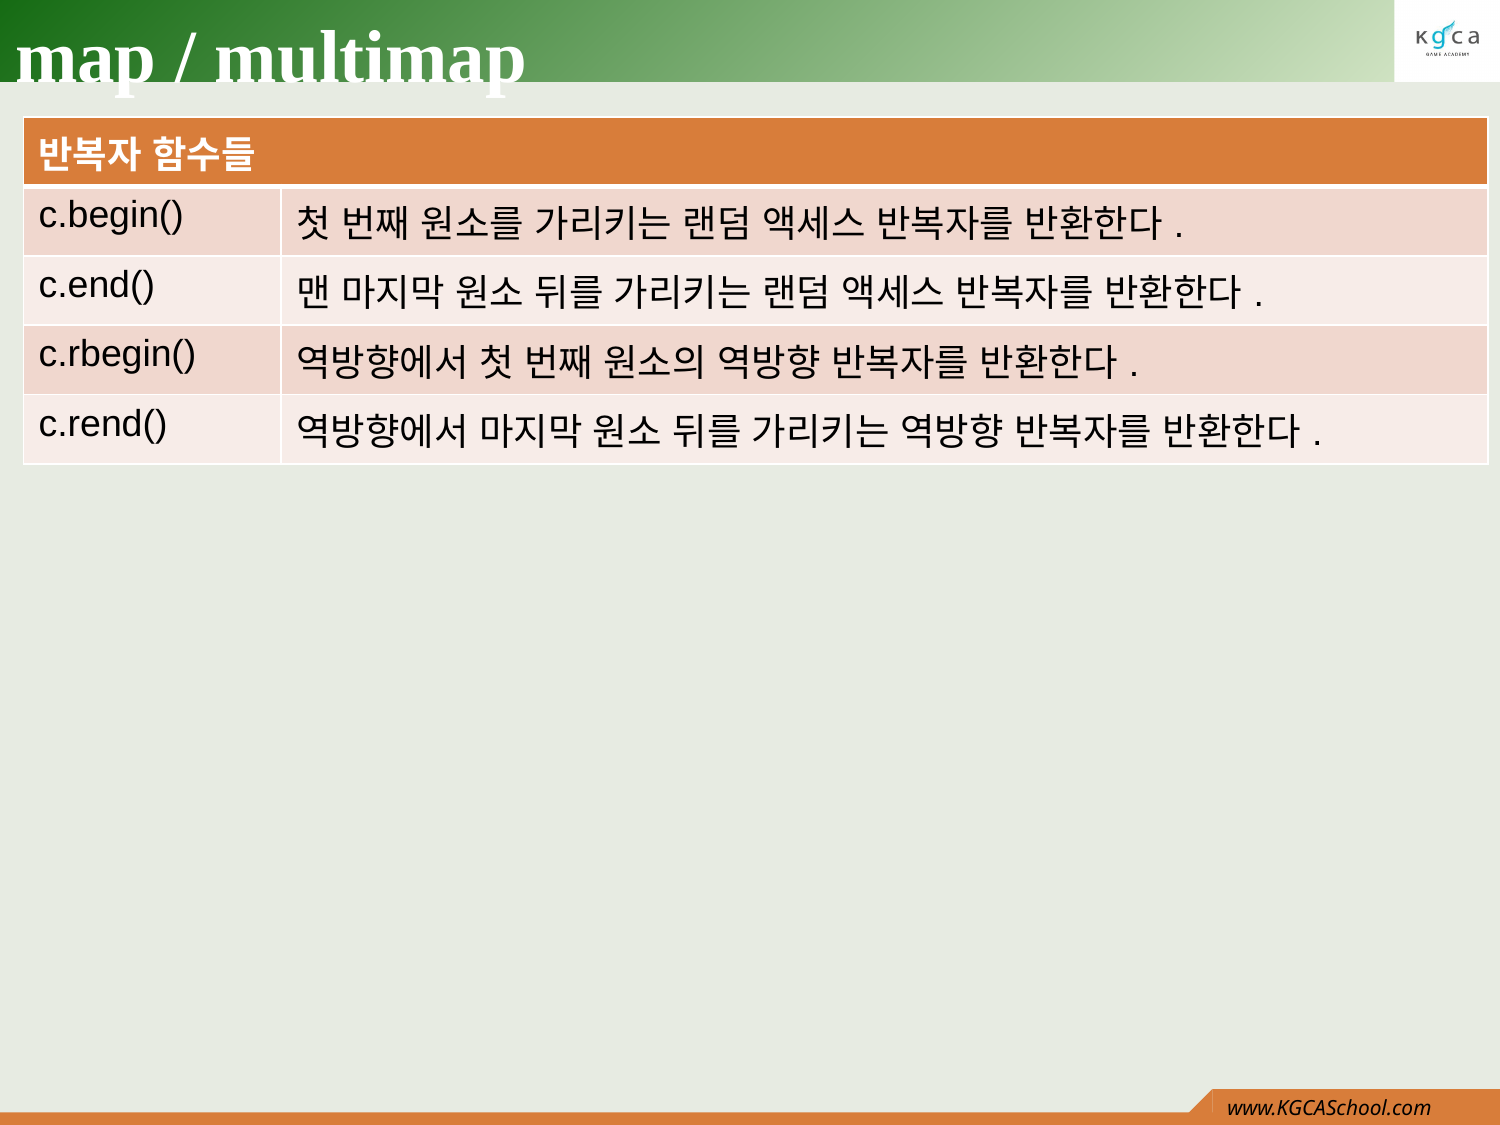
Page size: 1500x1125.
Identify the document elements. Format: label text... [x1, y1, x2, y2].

table_cell 첫 번째 원소를 가리키는 랜덤 액세스 반복자를 반환한다. [282, 189, 1487, 255]
picture [1394, 0, 1500, 82]
table_header 반복자 함수들 [24, 118, 1487, 184]
table_cell c.begin() [24, 189, 280, 255]
table_cell 역방향에서 마지막 원소 뒤를 가리키는 역방향 반복자를 반환한다. [282, 395, 1487, 463]
table_cell c.end() [24, 257, 280, 324]
table_cell 맨 마지막 원소 뒤를 가리키는 랜덤 액세스 반복자를 반환한다. [282, 257, 1487, 324]
title map / multimap [0, 0, 1351, 106]
table_cell 역방향에서 첫 번째 원소의 역방향 반복자를 반환한다. [282, 326, 1487, 394]
table_cell c.rend() [24, 395, 280, 463]
table_cell c.rbegin() [24, 326, 280, 394]
